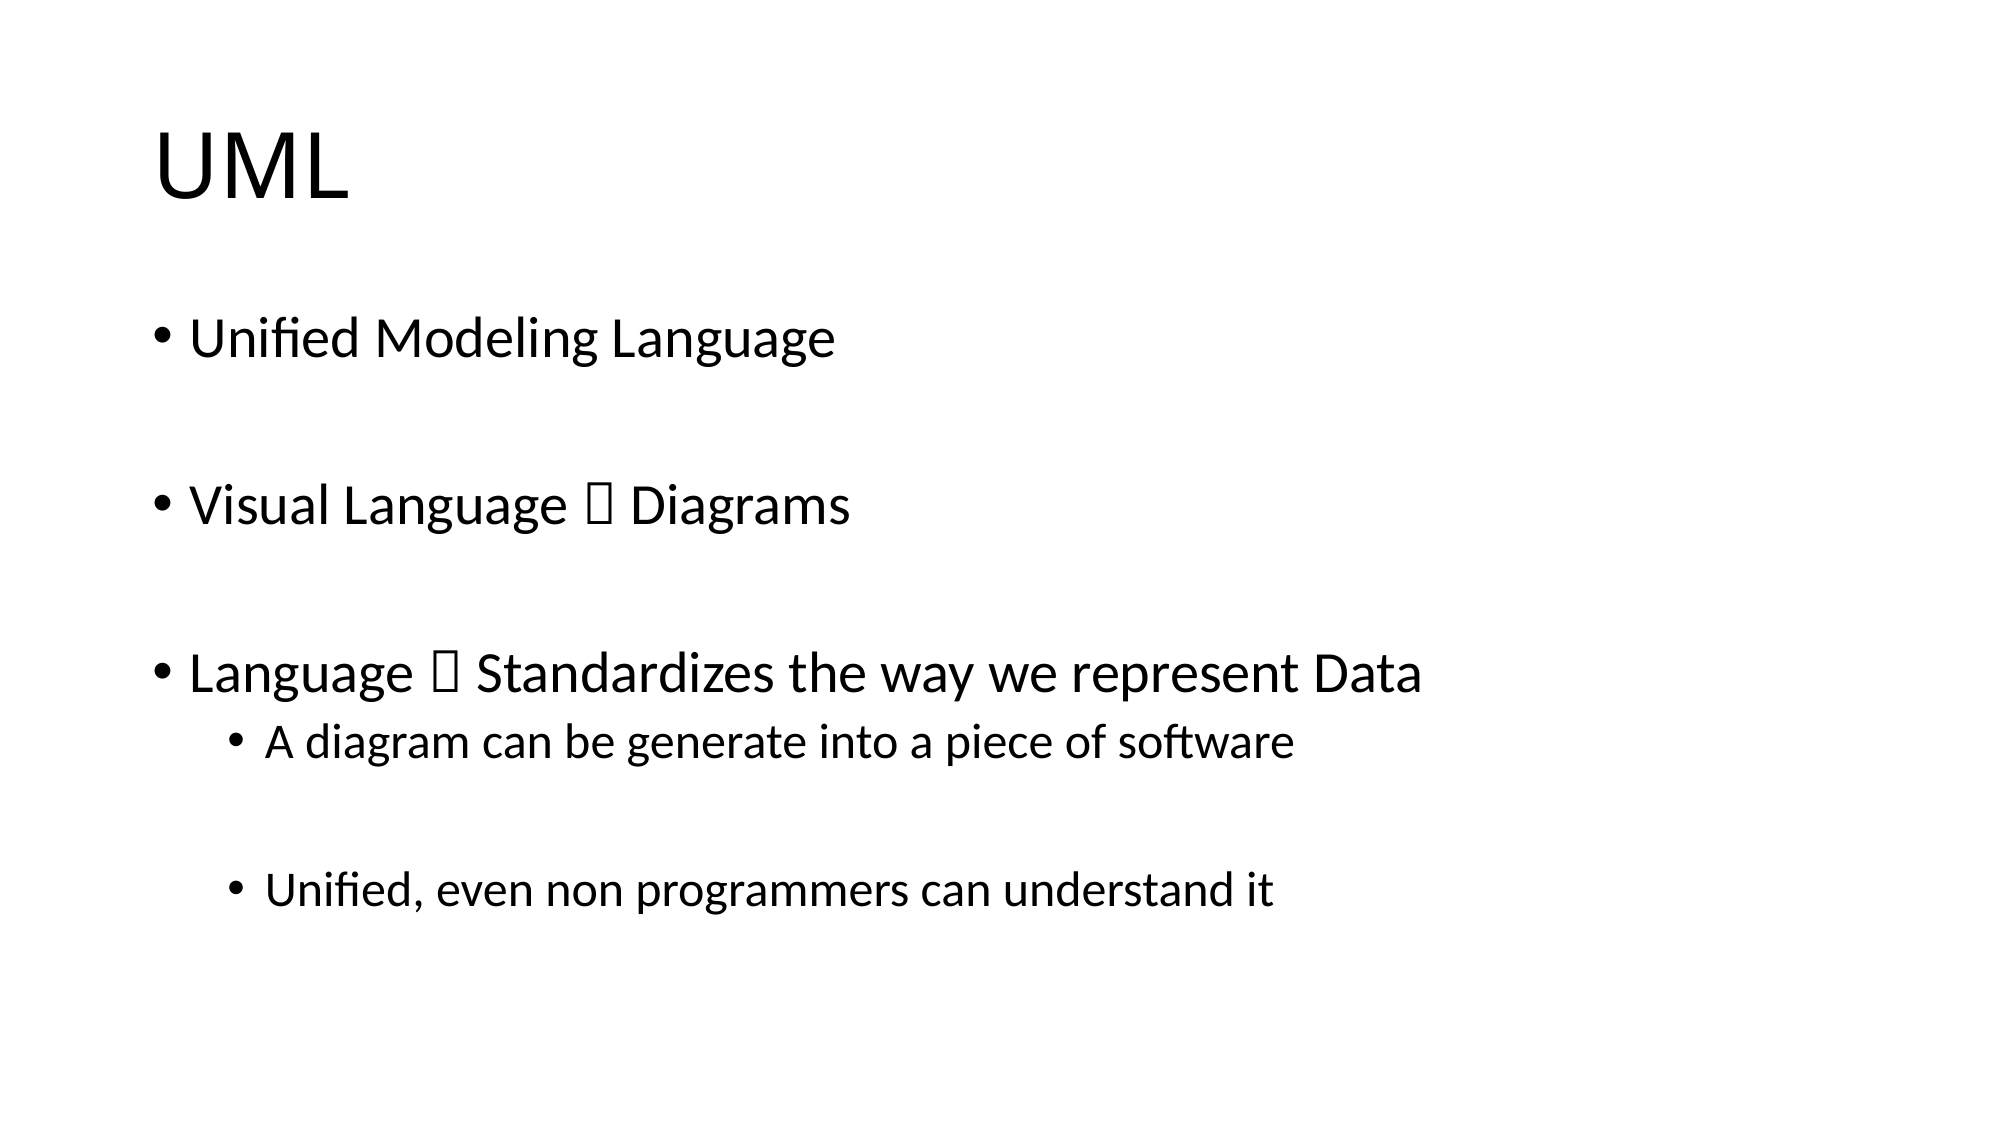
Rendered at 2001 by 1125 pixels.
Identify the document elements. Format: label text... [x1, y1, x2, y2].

list Unified Modeling Language Visual Language  Diagrams Language  Standardizes the way we represent Data A diagram can be generate into a piece of software Unified, even non programmers can understand it [137, 299, 1863, 1014]
title UML [137, 59, 1863, 278]
